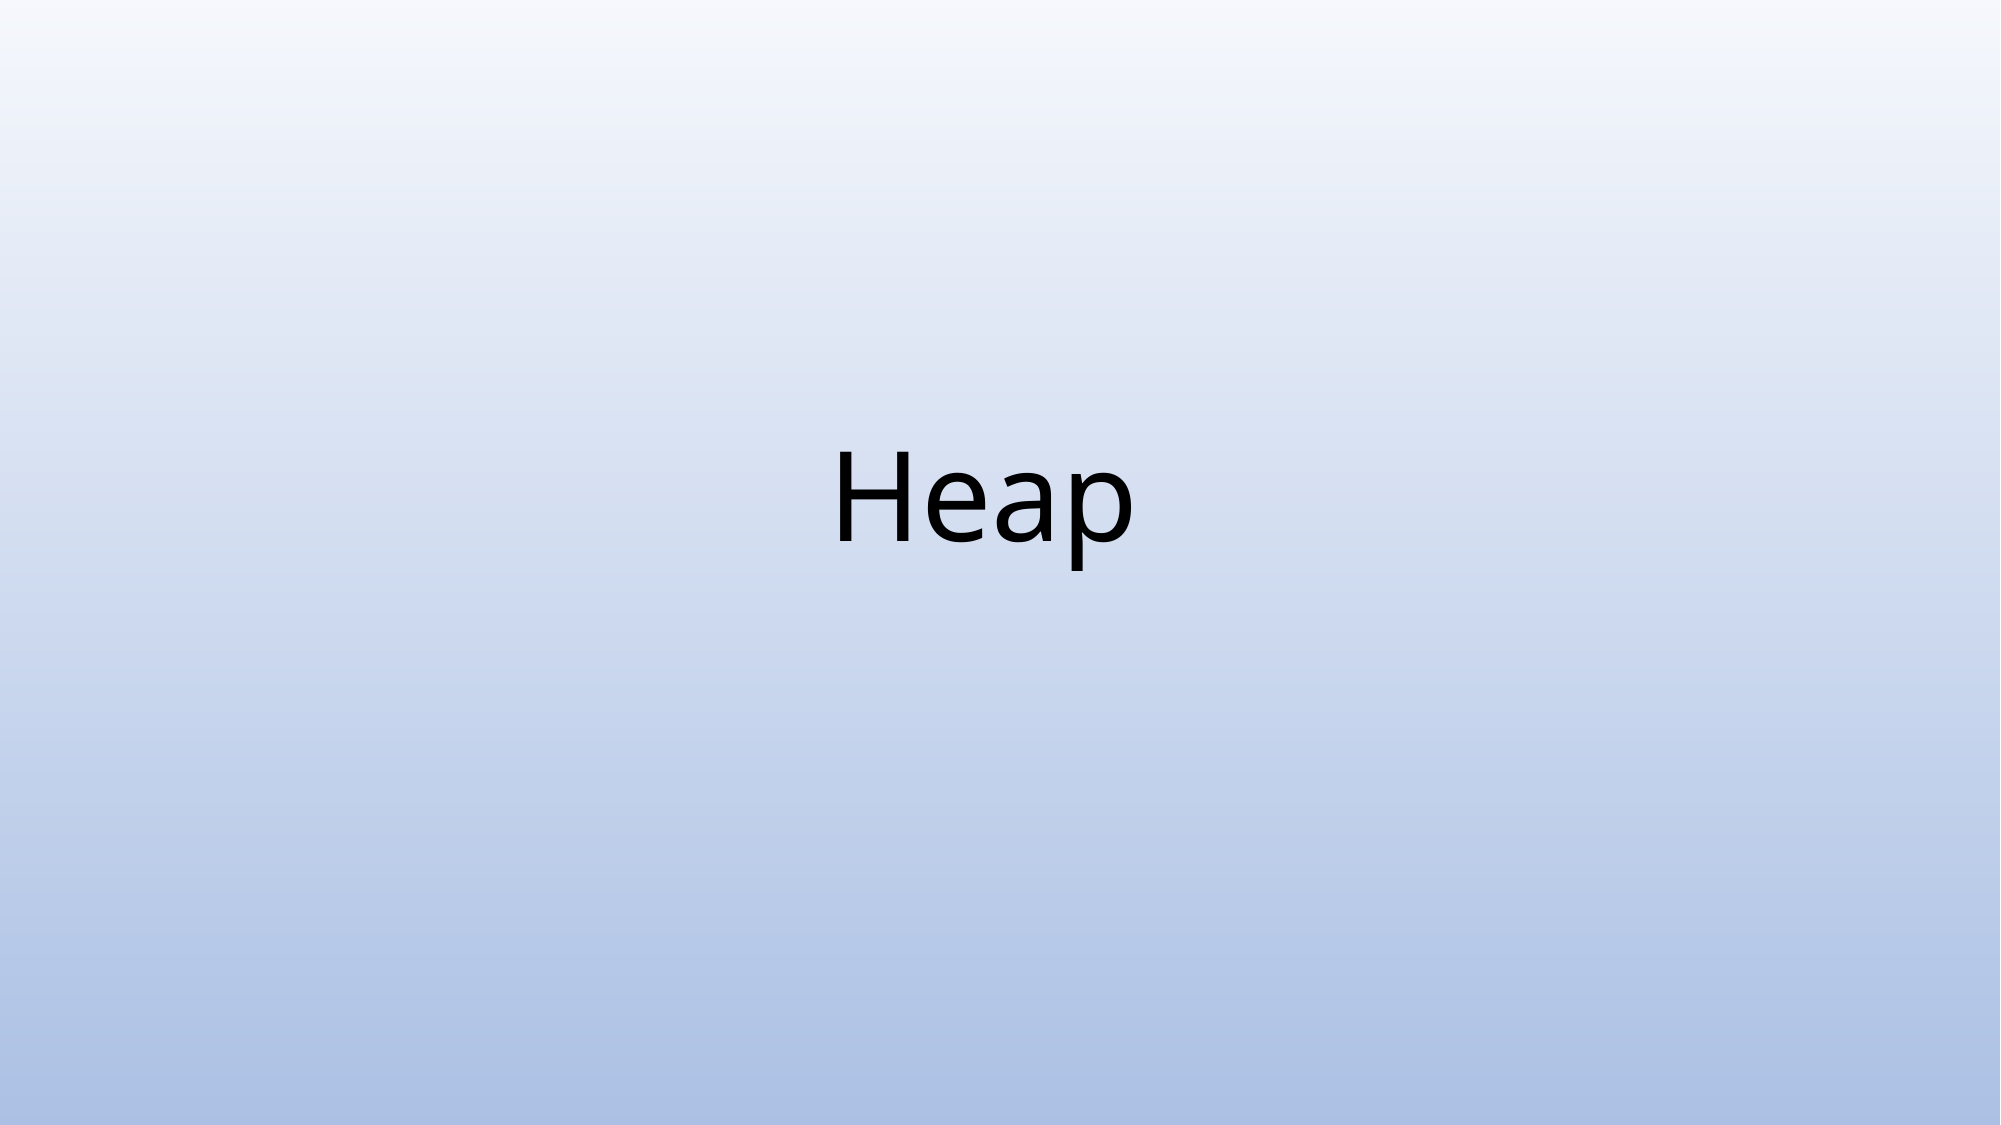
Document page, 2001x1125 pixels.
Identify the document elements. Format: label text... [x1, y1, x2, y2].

title Heap [249, 184, 1750, 576]
